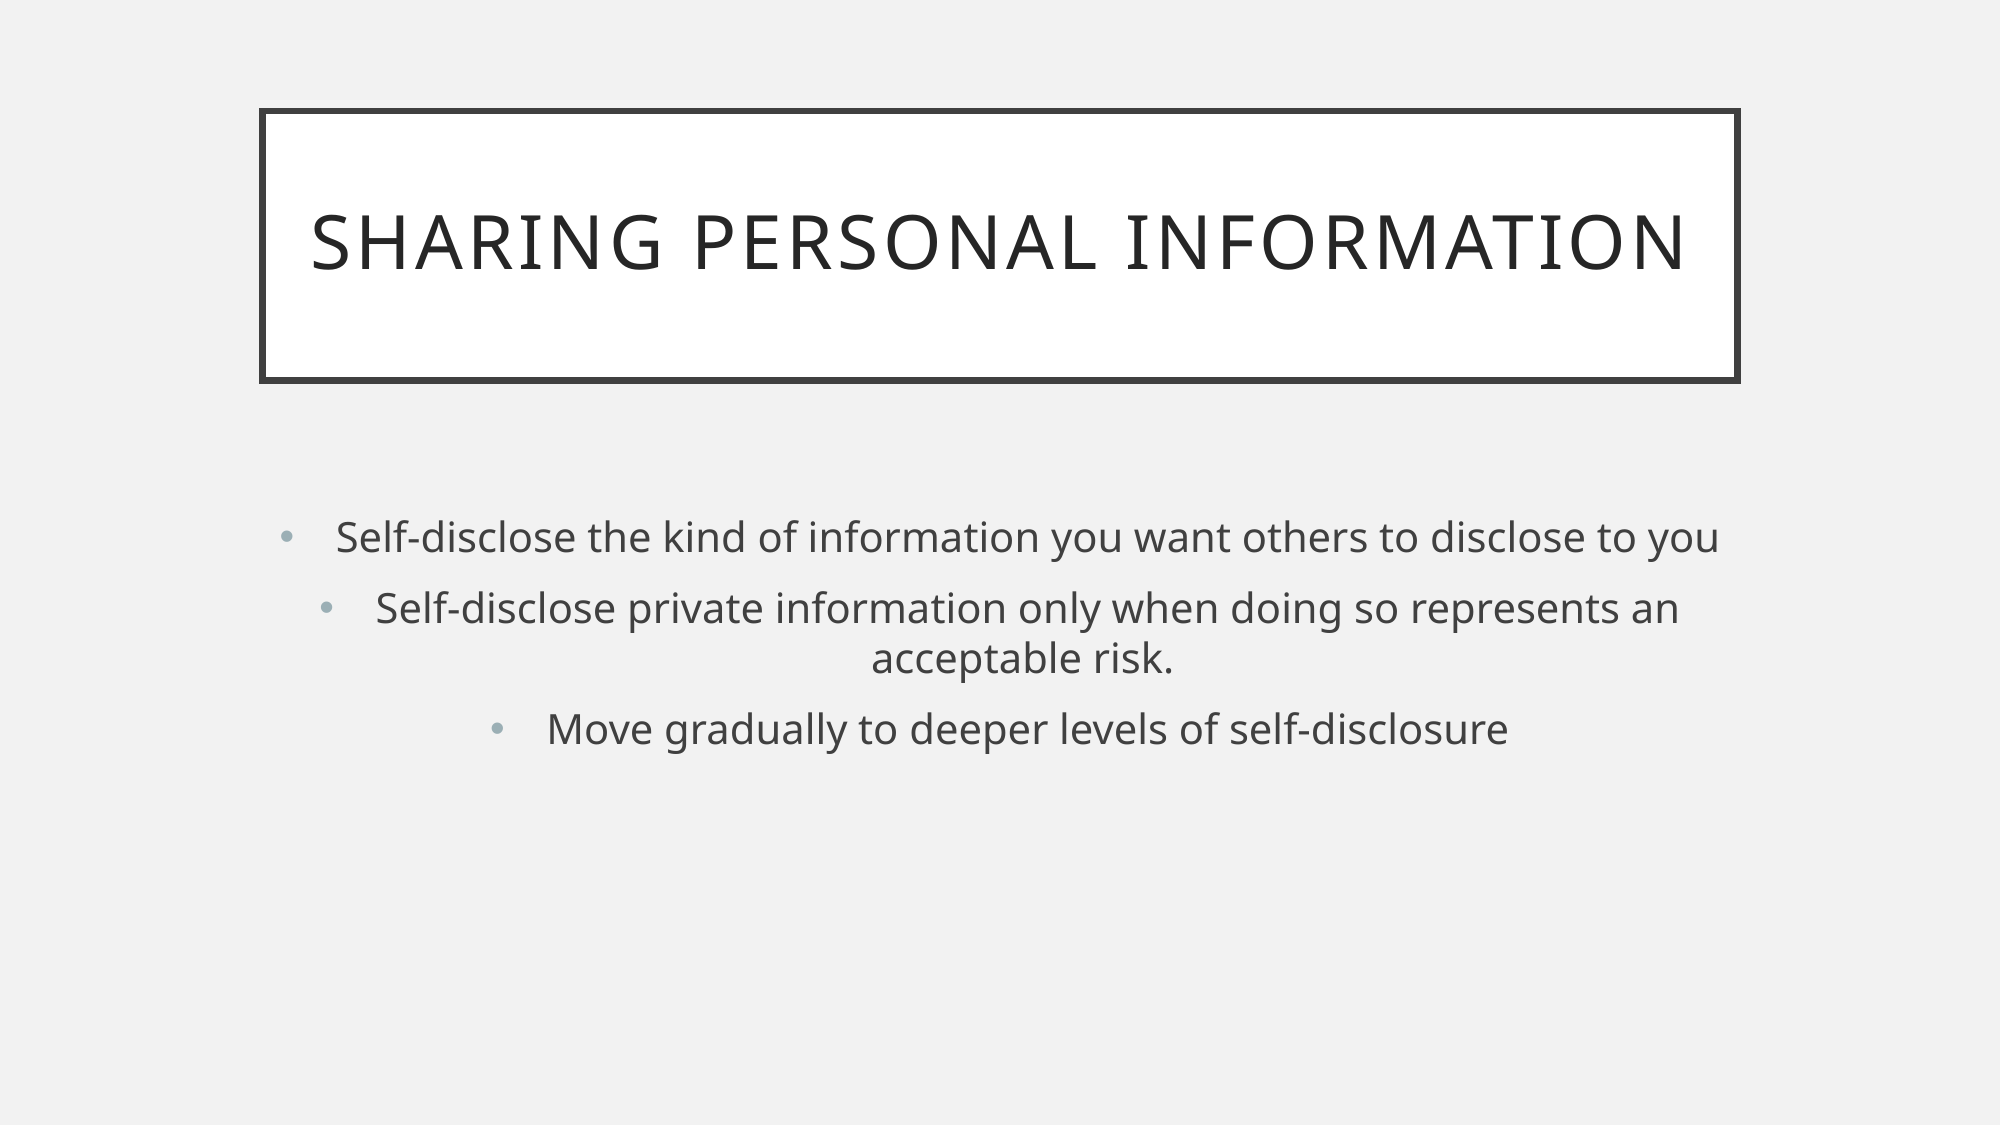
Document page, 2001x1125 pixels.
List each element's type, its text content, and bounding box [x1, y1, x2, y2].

title Sharing personal information [259, 108, 1741, 384]
subtitle Self-disclose the kind of information you want others to disclose to you Self-disclose private information only when doing so represents an acceptable risk. Move gradually to deeper levels of self-disclosure [262, 503, 1738, 846]
